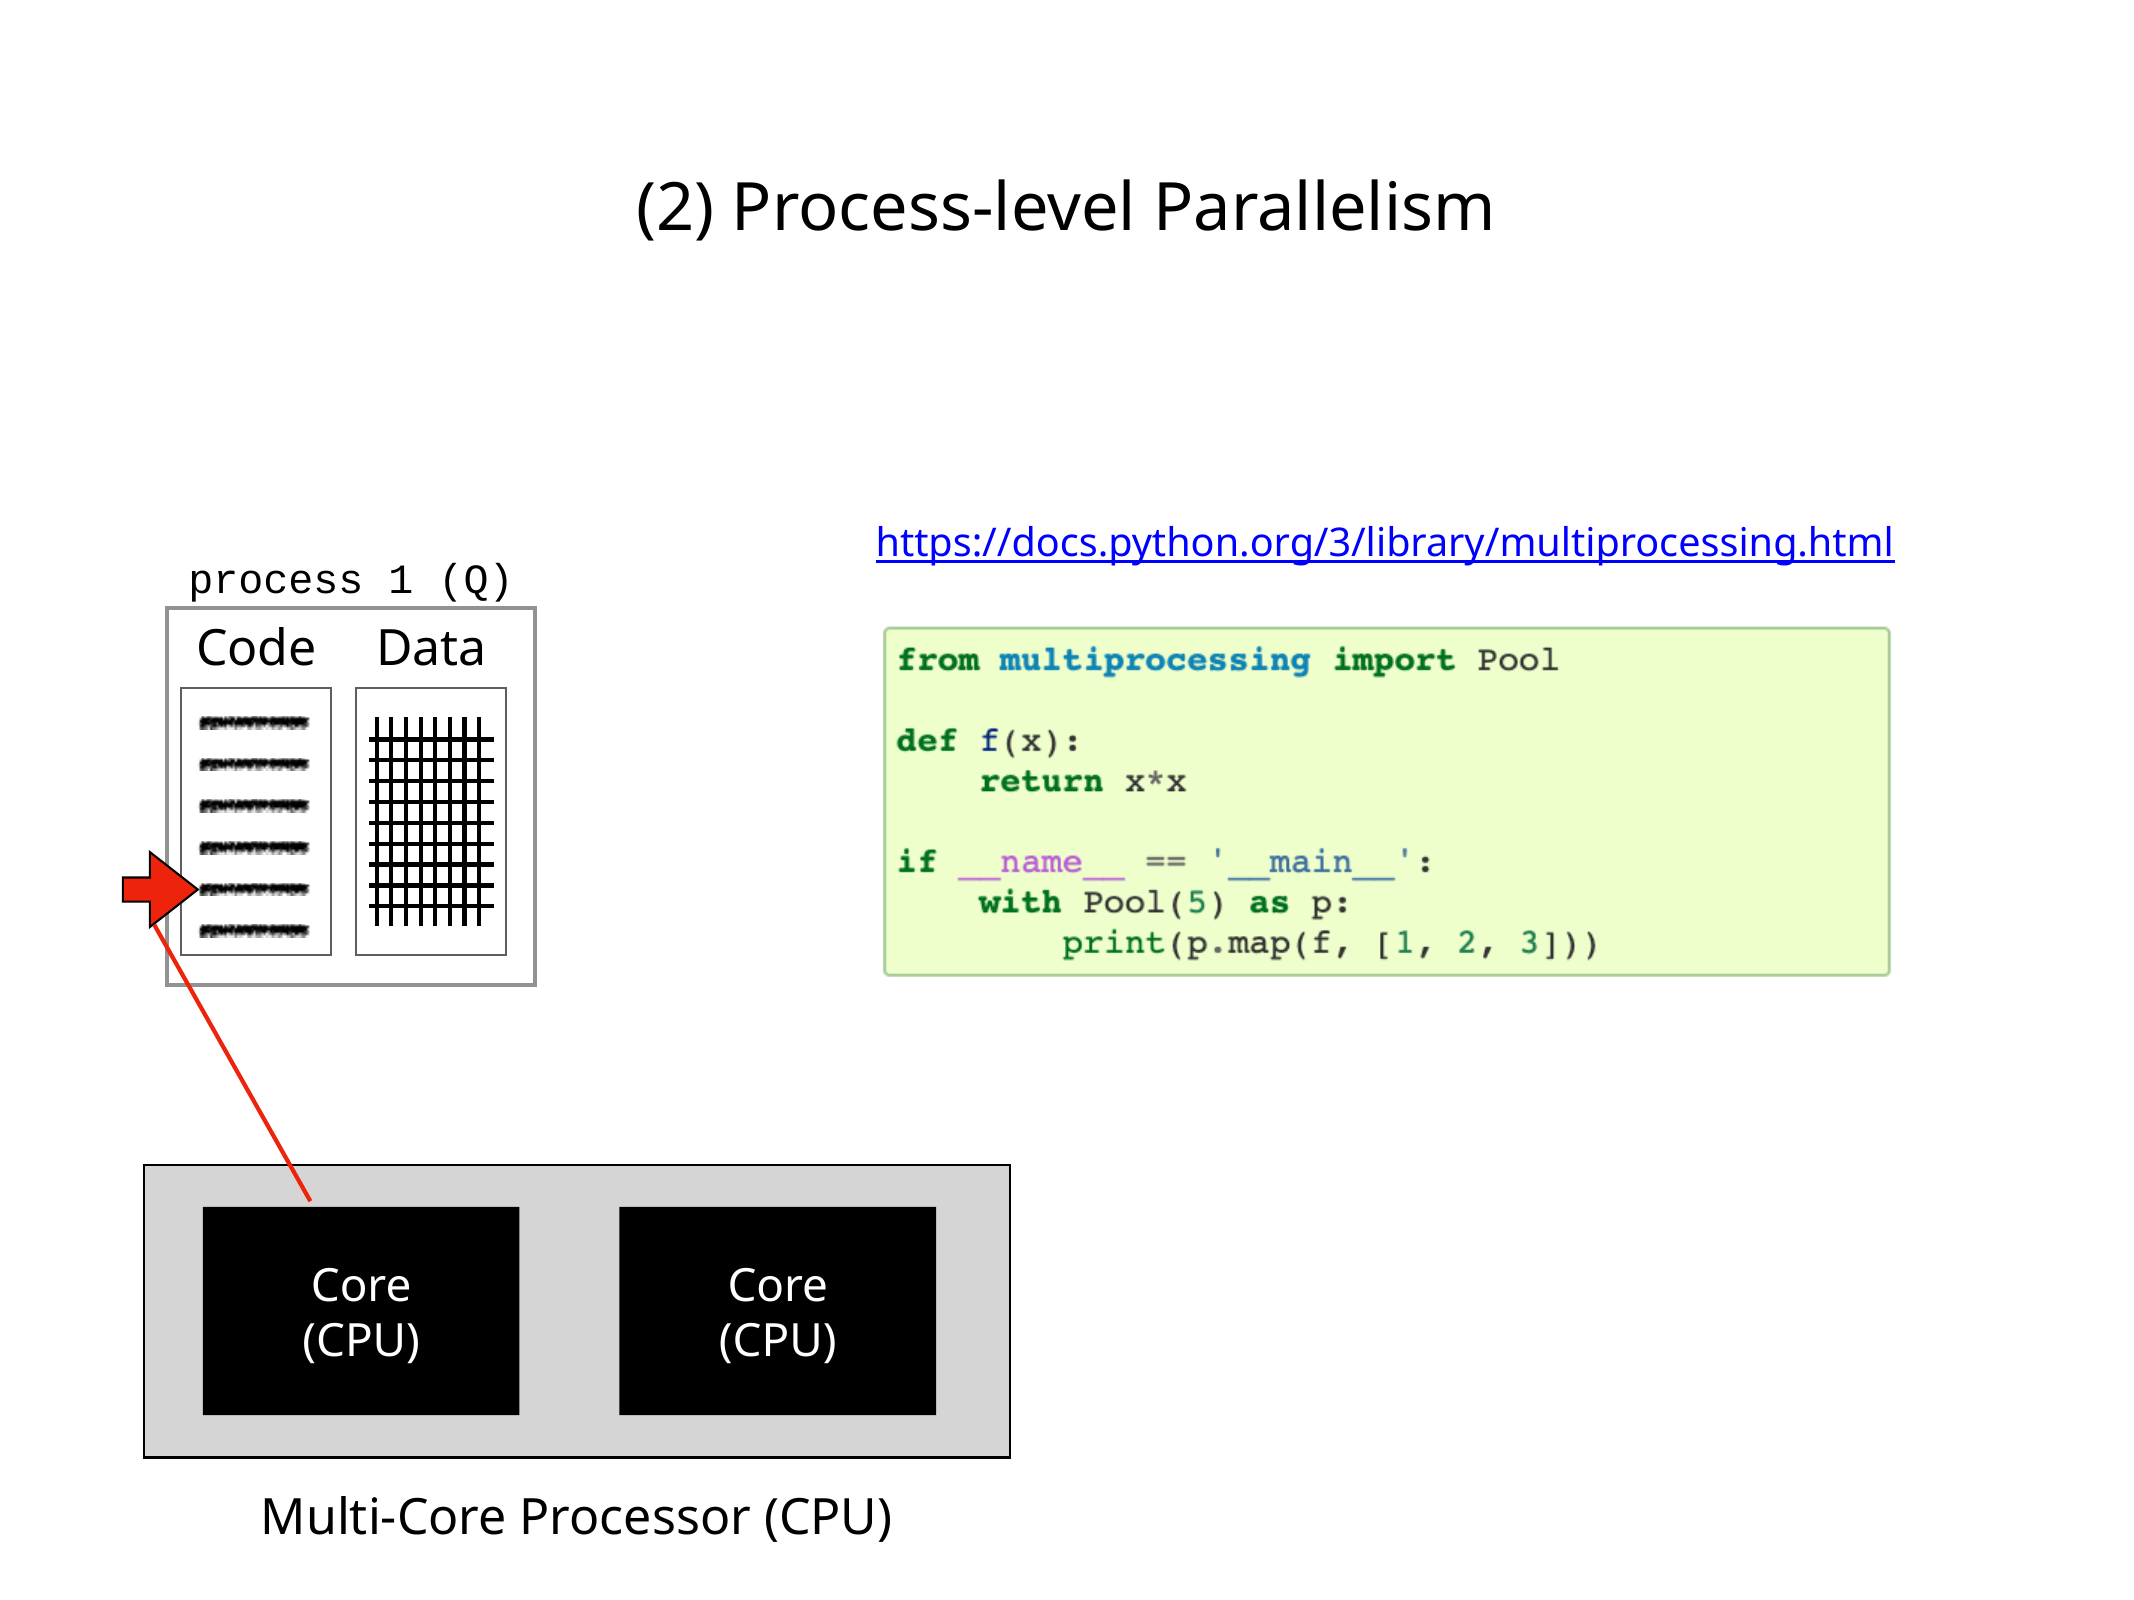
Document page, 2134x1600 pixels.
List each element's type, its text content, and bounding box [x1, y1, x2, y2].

text_box Multi-Core Processor (CPU) [252, 1476, 901, 1553]
text_box process 1 (Q) [179, 543, 522, 610]
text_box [180, 687, 332, 956]
text_box [143, 1164, 1010, 1458]
picture [867, 612, 1903, 986]
text_box Core (CPU) [619, 1206, 937, 1416]
text_box [122, 852, 180, 928]
text_box Core (CPU) [202, 1206, 520, 1416]
text_box https://docs.python.org/3/library/multiprocessing.html [867, 508, 1904, 579]
text_box [166, 608, 535, 986]
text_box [355, 687, 507, 956]
text_box (2) Process-level Parallelism [627, 155, 1506, 253]
